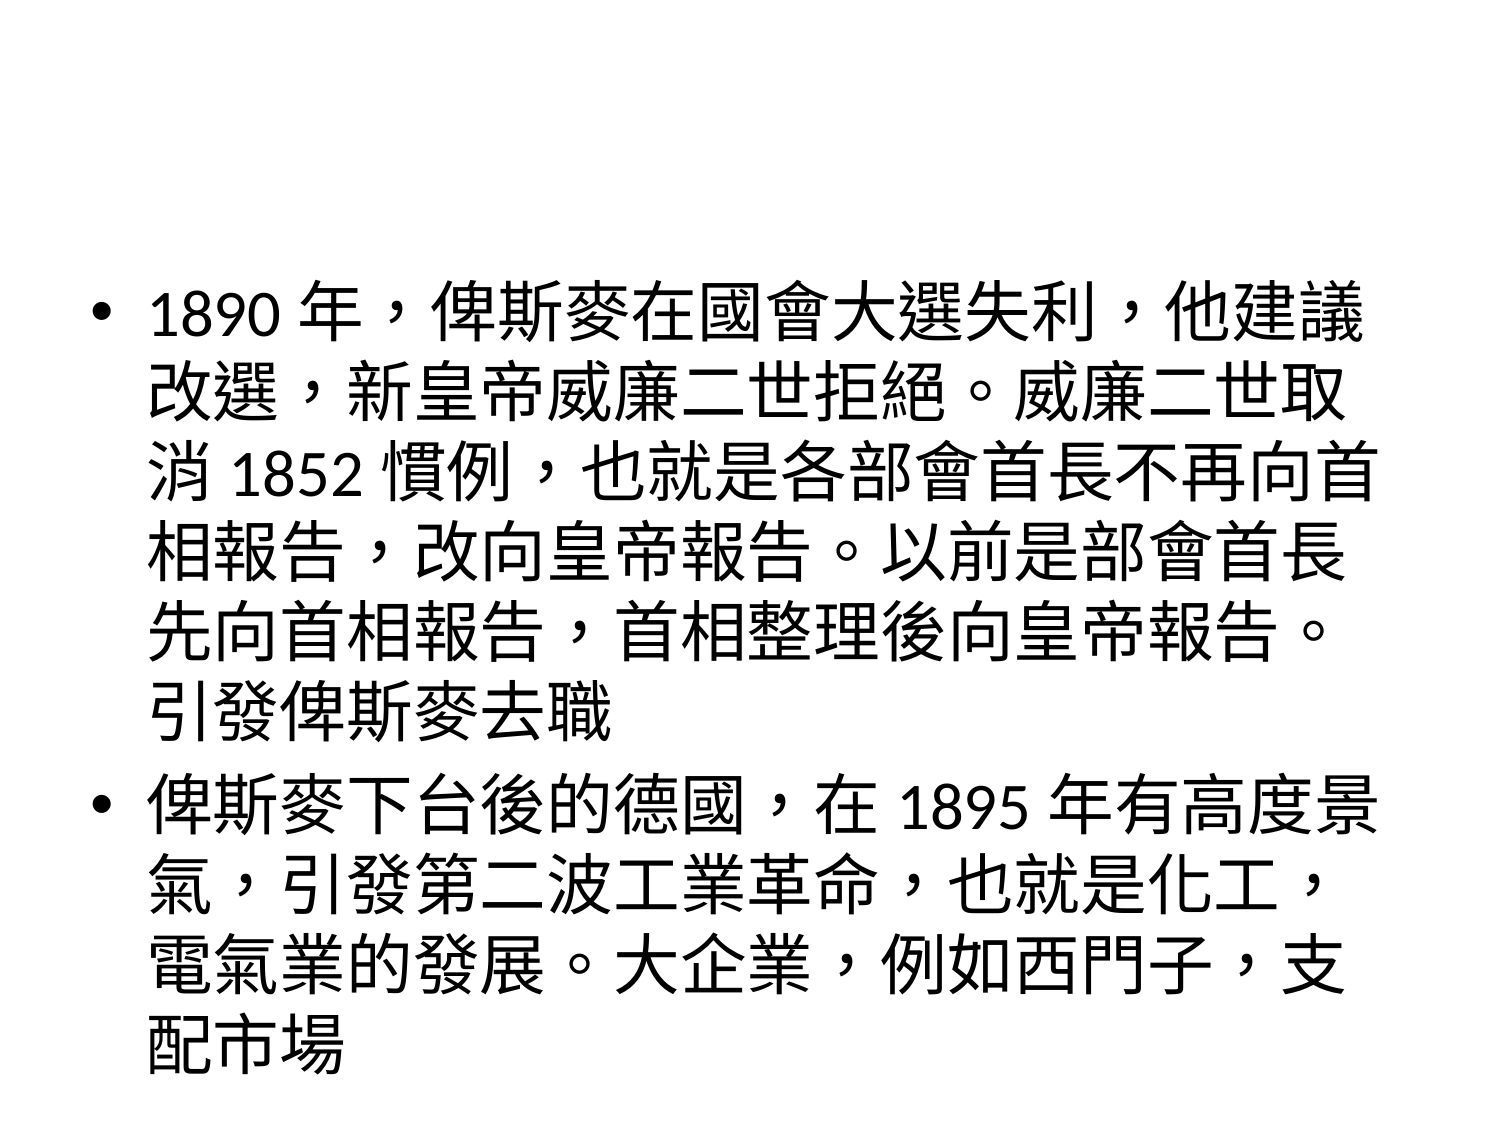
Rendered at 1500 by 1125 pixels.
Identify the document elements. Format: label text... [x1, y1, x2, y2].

list 1890年，俾斯麥在國會大選失利，他建議改選，新皇帝威廉二世拒絕。威廉二世取消1852慣例，也就是各部會首長不再向首相報告，改向皇帝報告。以前是部會首長先向首相報告，首相整理後向皇帝報告。引發俾斯麥去職 俾斯麥下台後的德國，在1895年有高度景氣，引發第二波工業革命，也就是化工，電氣業的發展。大企業，例如西門子，支配市場 [74, 262, 1426, 1125]
